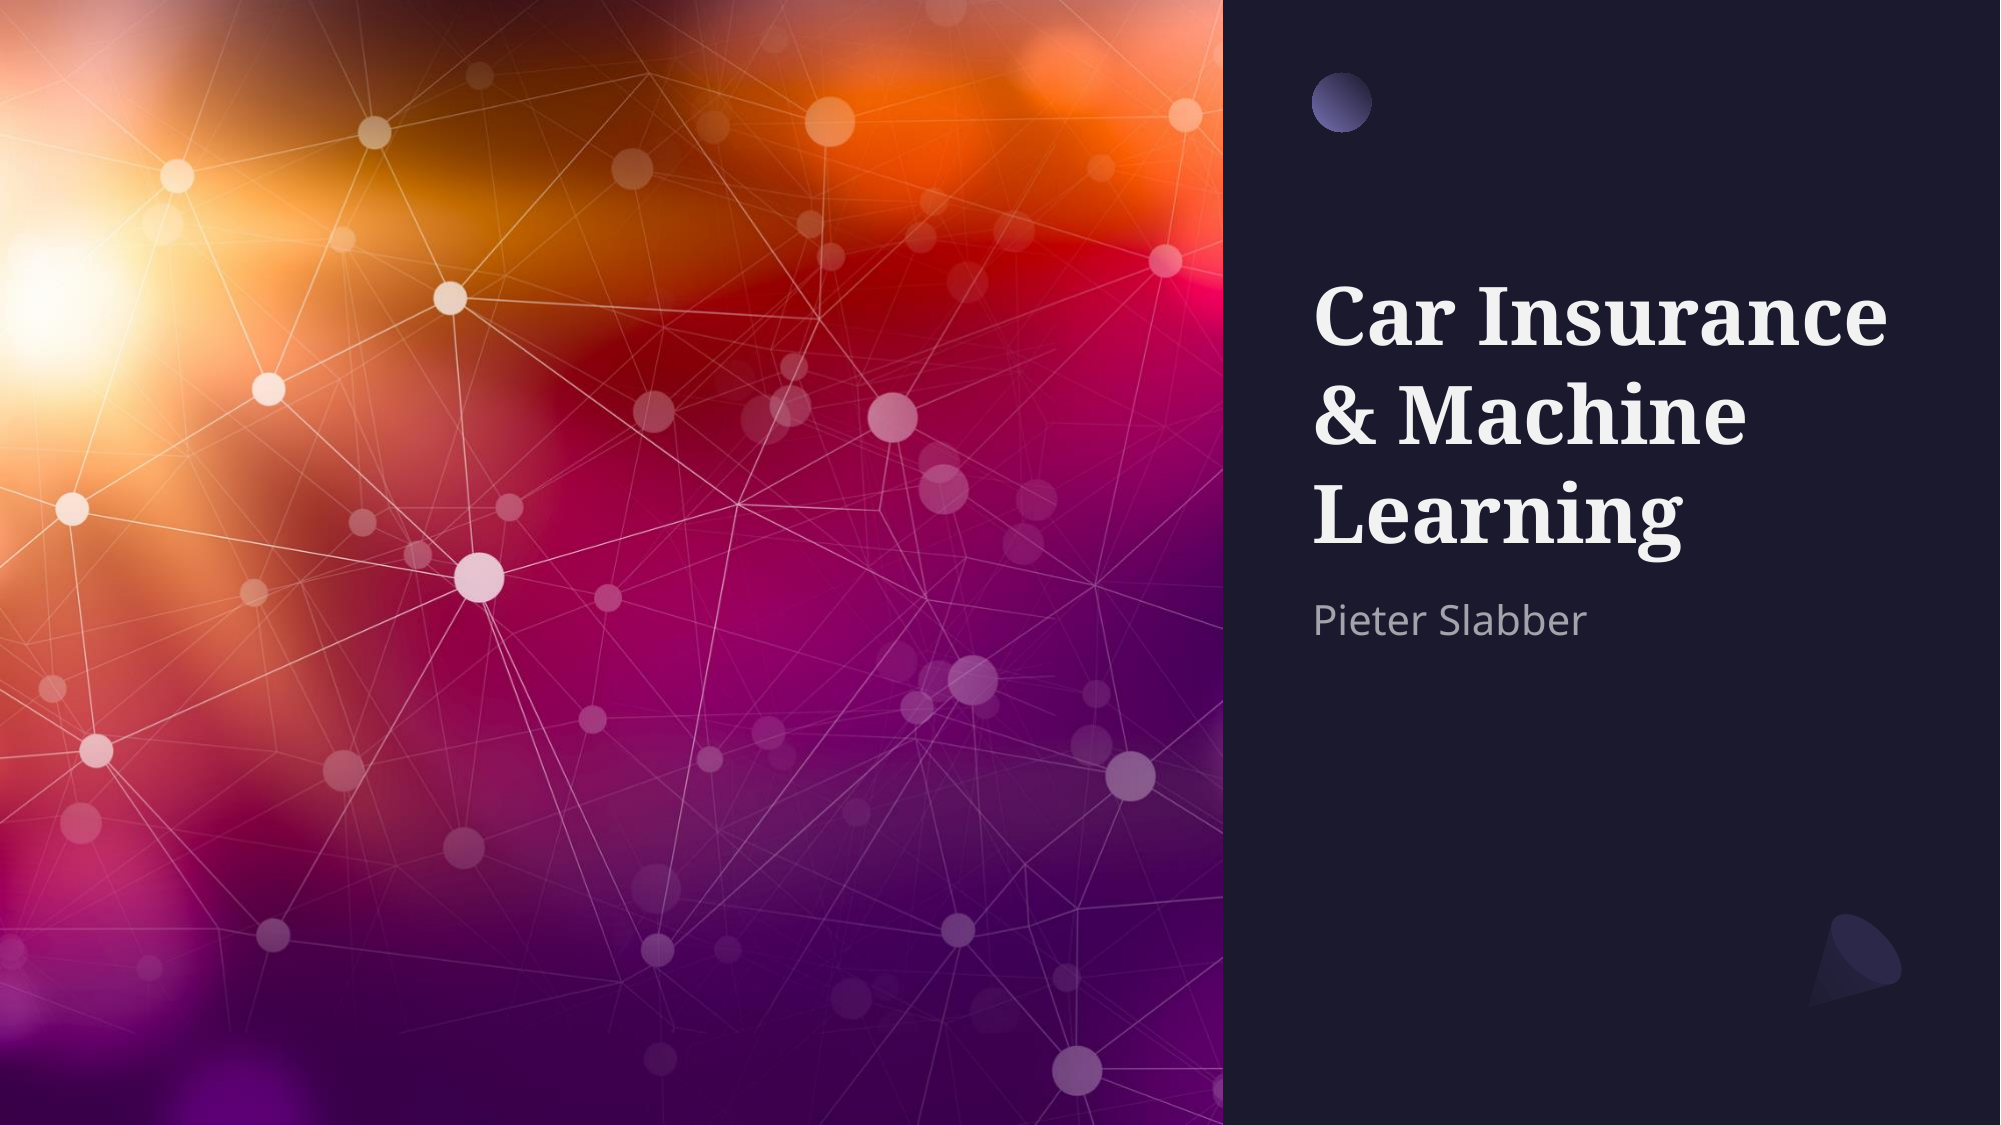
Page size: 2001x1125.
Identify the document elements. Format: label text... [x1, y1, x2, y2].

title Car Insurance & Machine Learning [1312, 172, 1898, 564]
picture [0, 0, 1223, 1125]
list Pieter Slabber [1312, 585, 1898, 870]
